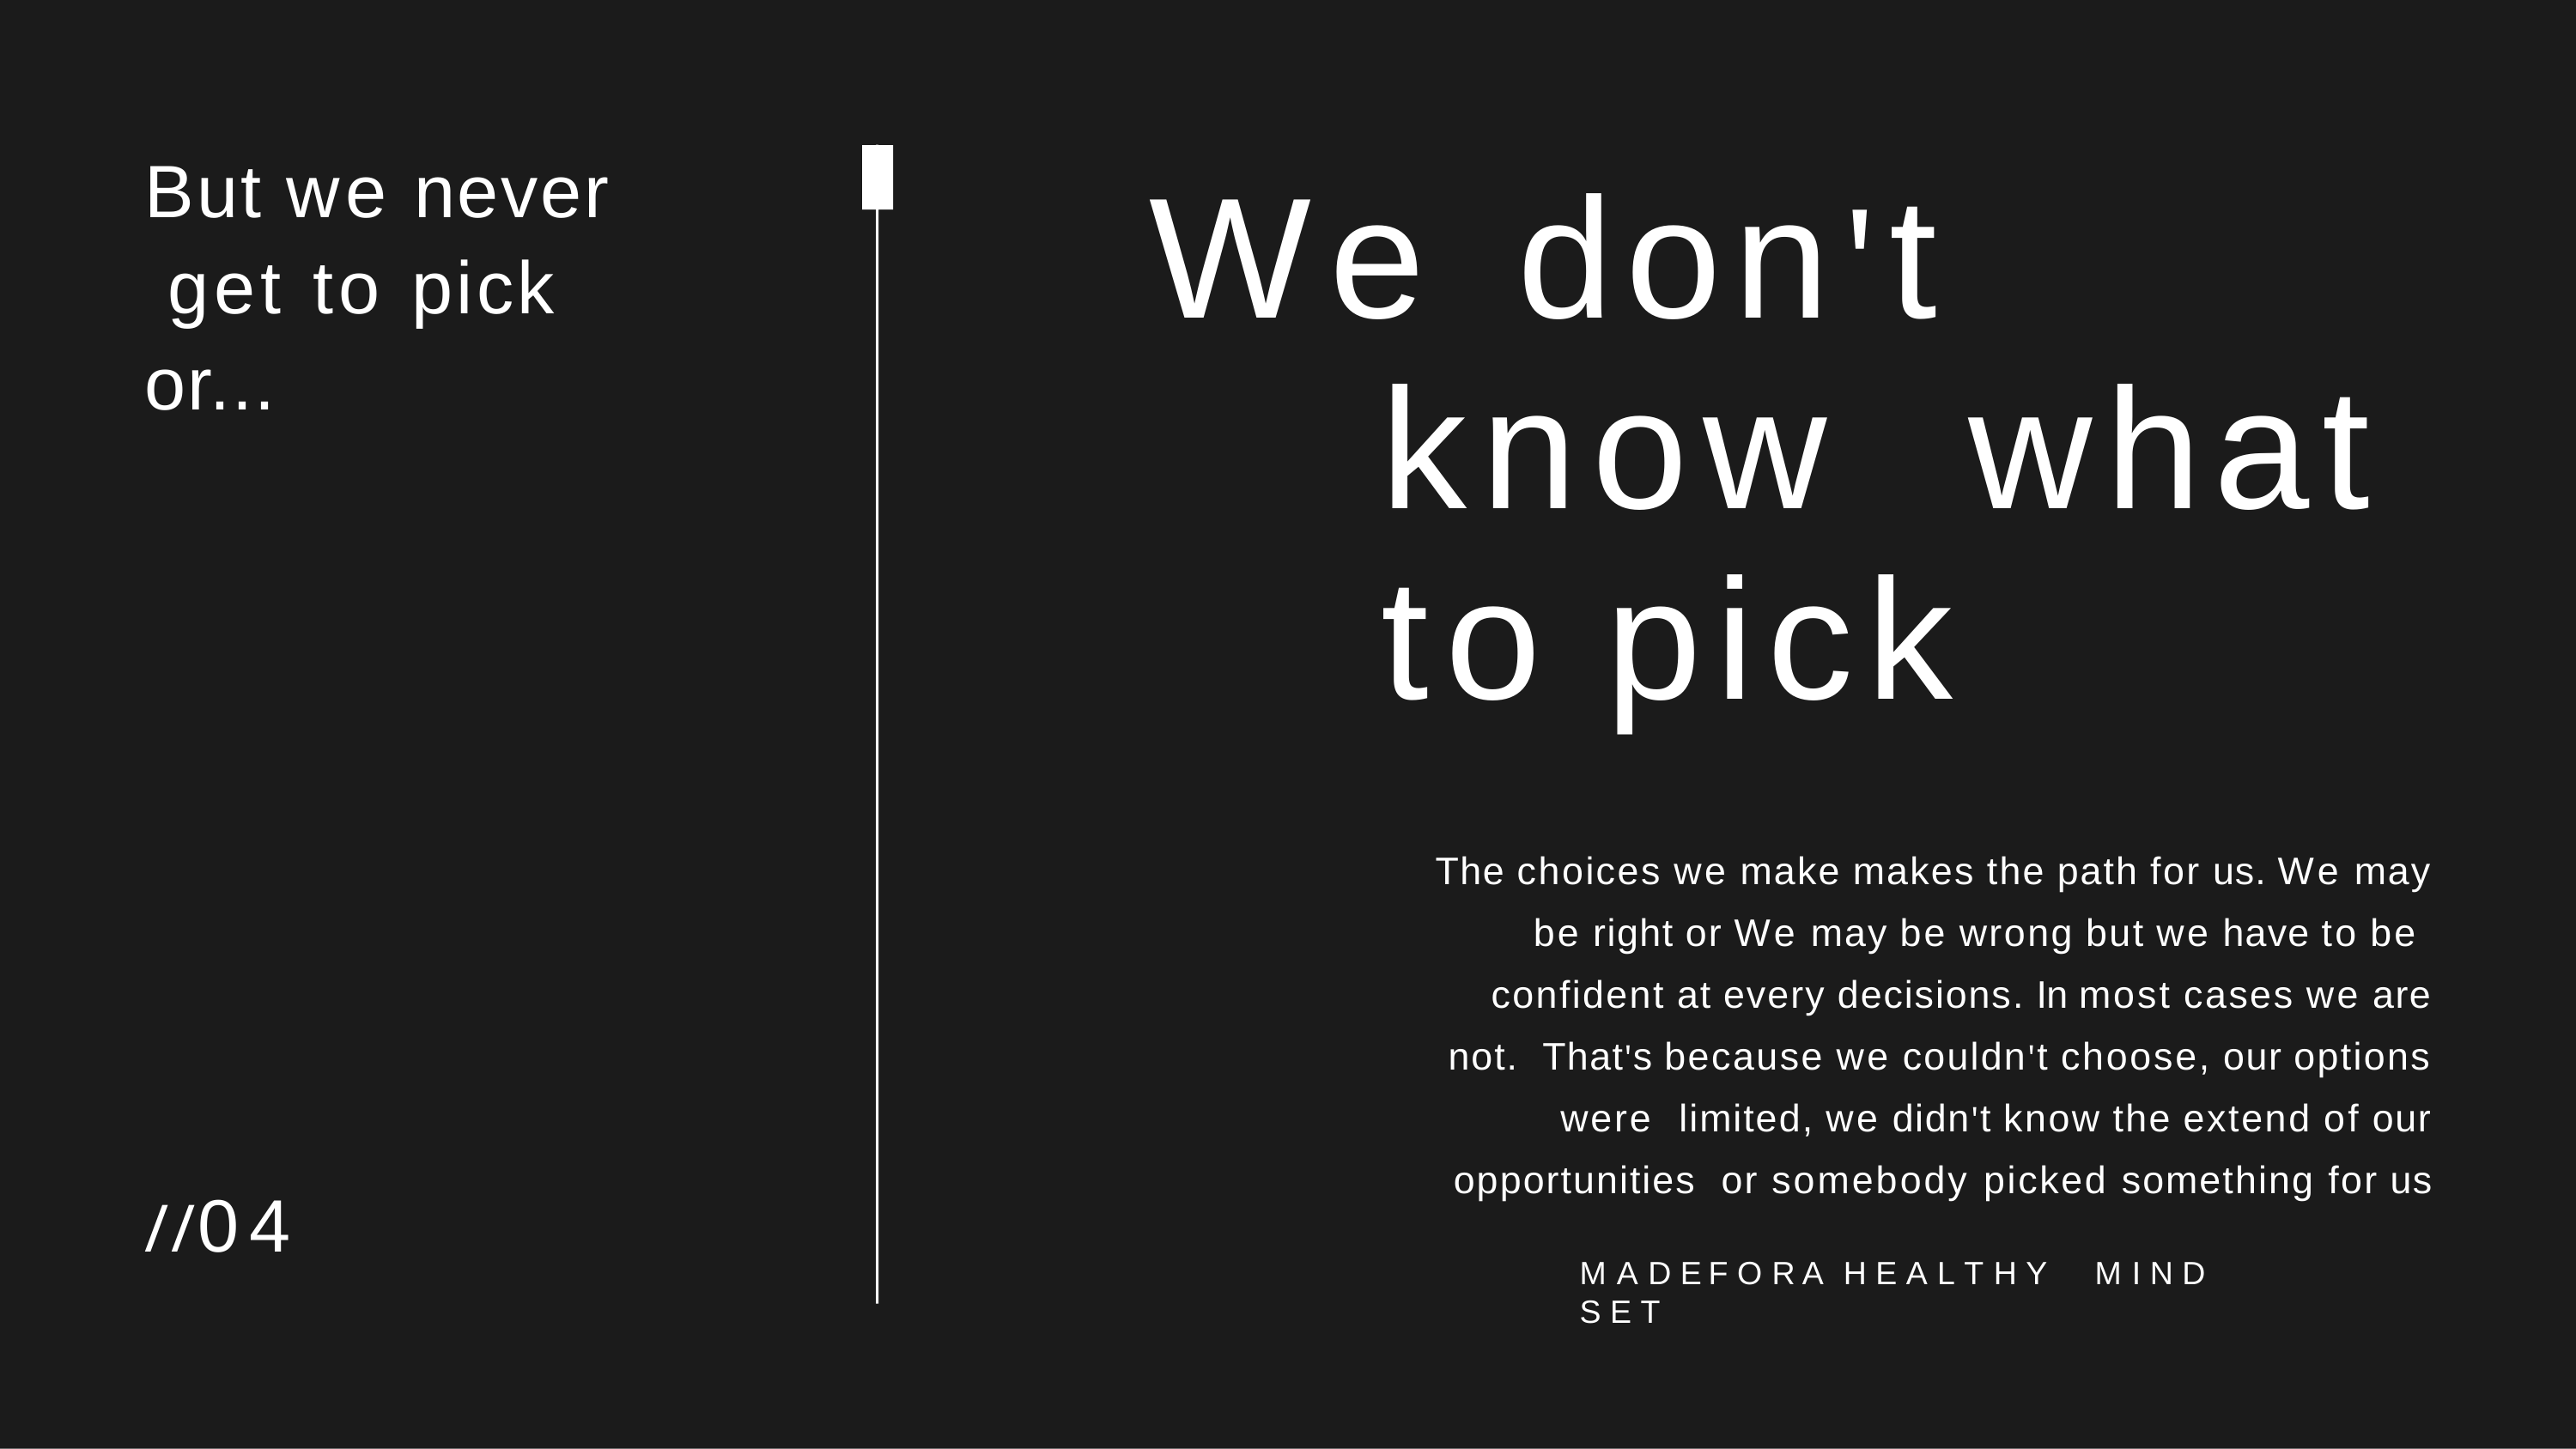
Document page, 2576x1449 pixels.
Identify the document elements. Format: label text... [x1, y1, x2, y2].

text_box M A D E F O R A H E A L T H Y M I N D S E T [1577, 1250, 2210, 1330]
text_box //04 [143, 1175, 320, 1267]
title But we never get to pick or... [143, 134, 613, 425]
text_box We don't know what to pick The choices we make makes the path for us. We may be right or We may be wrong but we have to be confident at every decisions. In most cases we are not. That's because we couldn't choose, our options were limited, we didn't know the extend of our opportunities or somebody picked something for us [1147, 140, 2433, 1202]
text_box [862, 144, 894, 1304]
